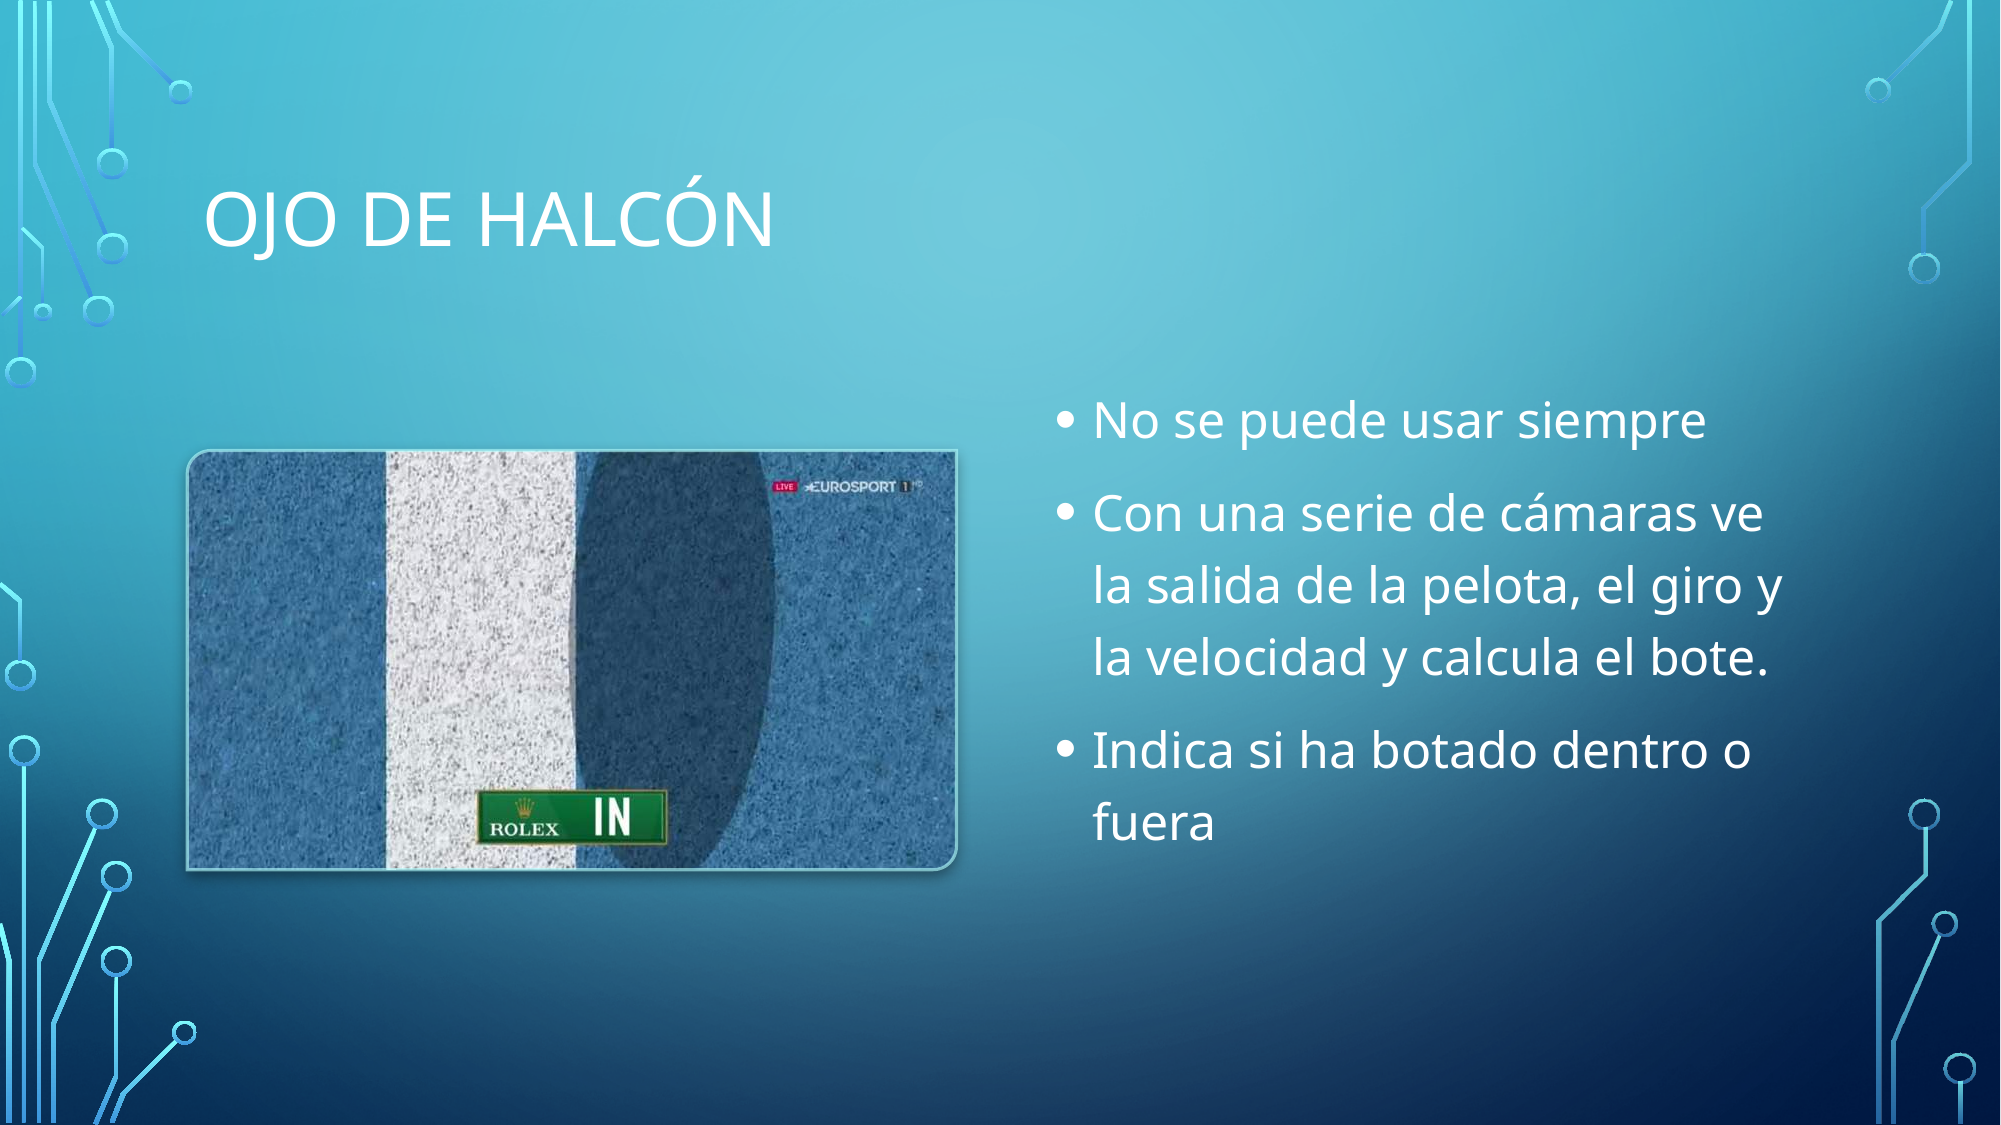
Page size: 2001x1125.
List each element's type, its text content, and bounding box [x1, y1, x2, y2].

title Ojo de halcón [187, 101, 1813, 344]
list No se puede usar siempre Con una serie de cámaras ve la salida de la pelota, el giro y la velocidad y calcula el bote. Indica si ha botado dentro o fuera [1039, 369, 1813, 950]
picture [186, 450, 957, 870]
